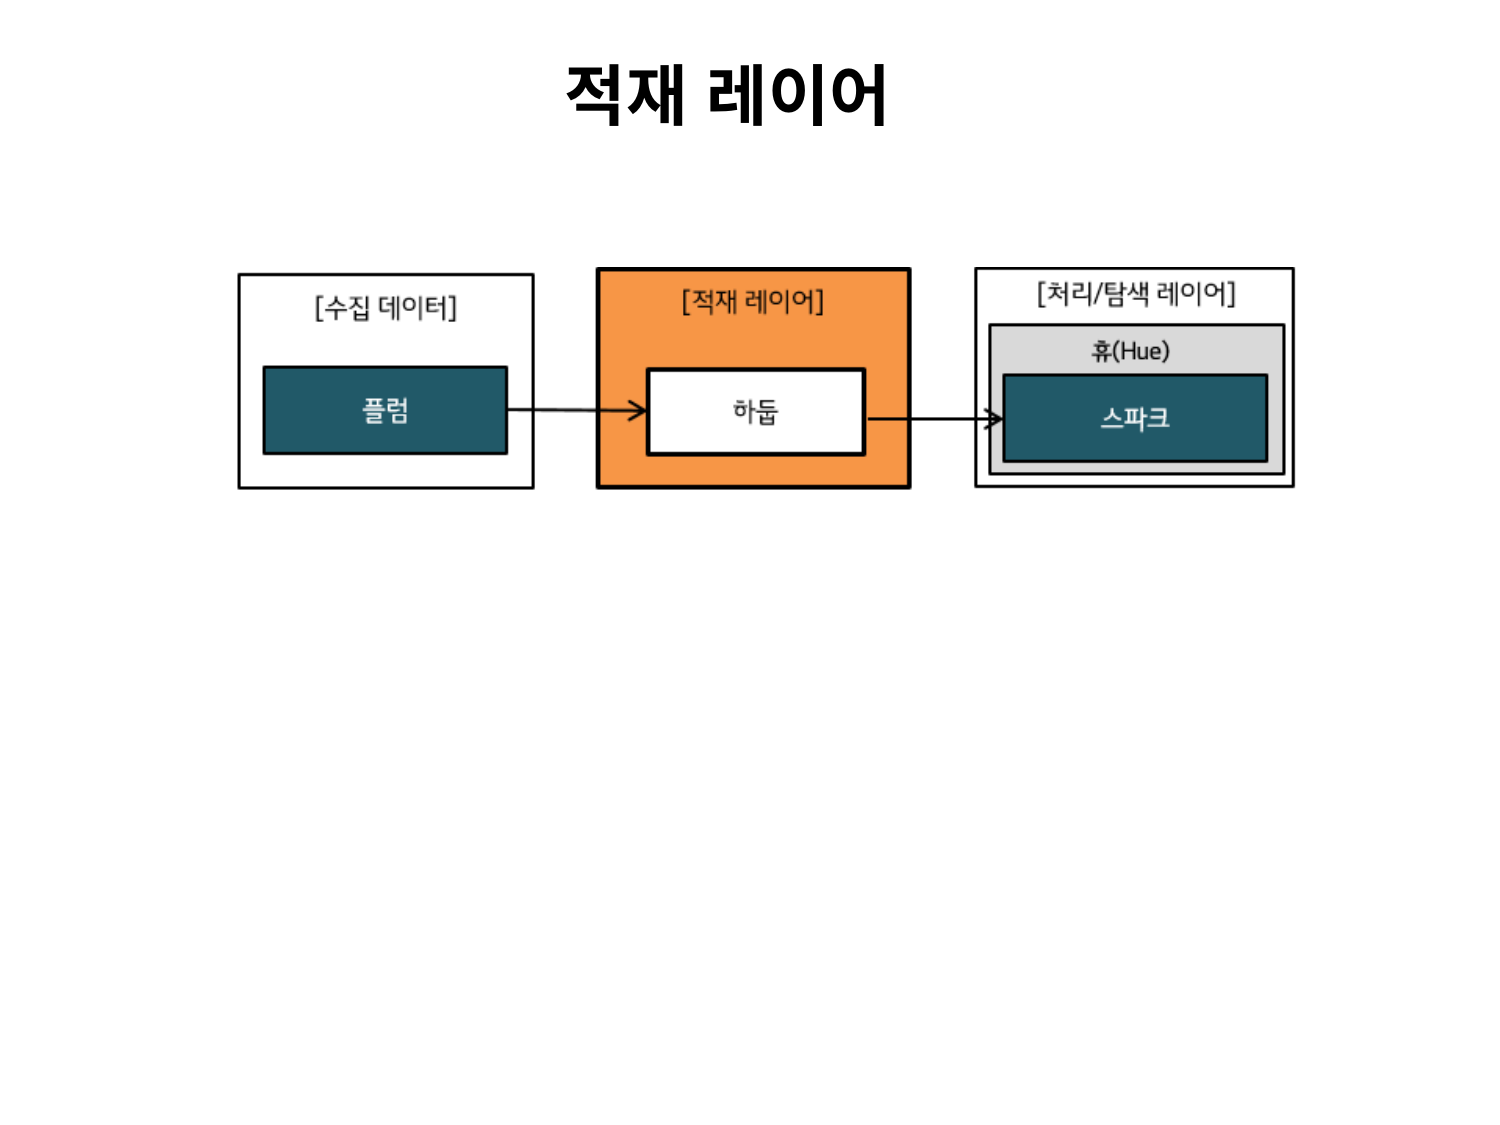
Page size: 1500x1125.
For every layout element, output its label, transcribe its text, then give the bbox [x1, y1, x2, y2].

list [229, 266, 1303, 493]
title 적재 레이어 [53, 0, 1404, 188]
